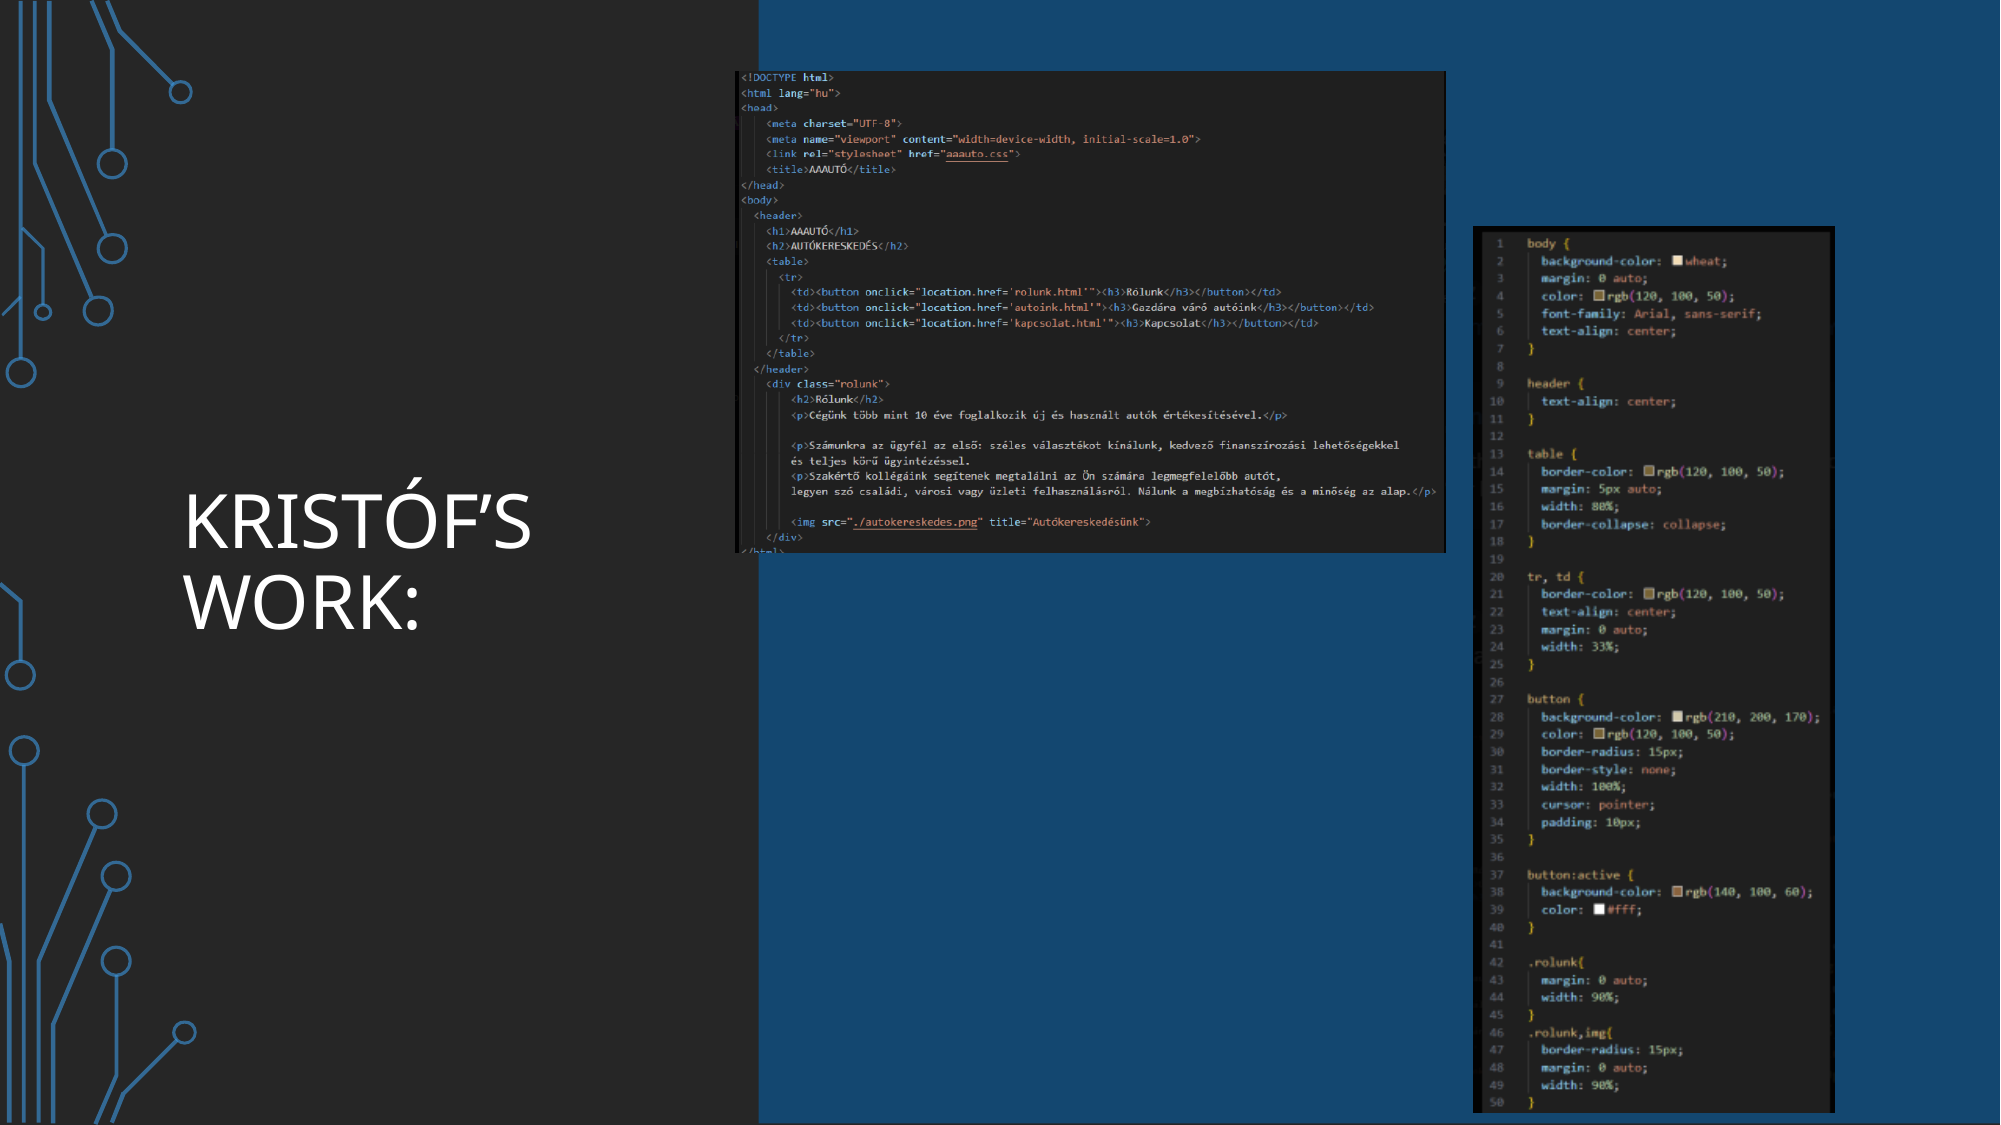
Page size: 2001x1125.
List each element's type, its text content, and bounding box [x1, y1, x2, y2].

text_box [758, 0, 2000, 1124]
title Kristóf’s work: [199, 179, 670, 950]
picture [1473, 226, 1835, 1114]
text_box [0, 0, 199, 1125]
picture [734, 71, 1447, 554]
text_box [199, 0, 2000, 1125]
